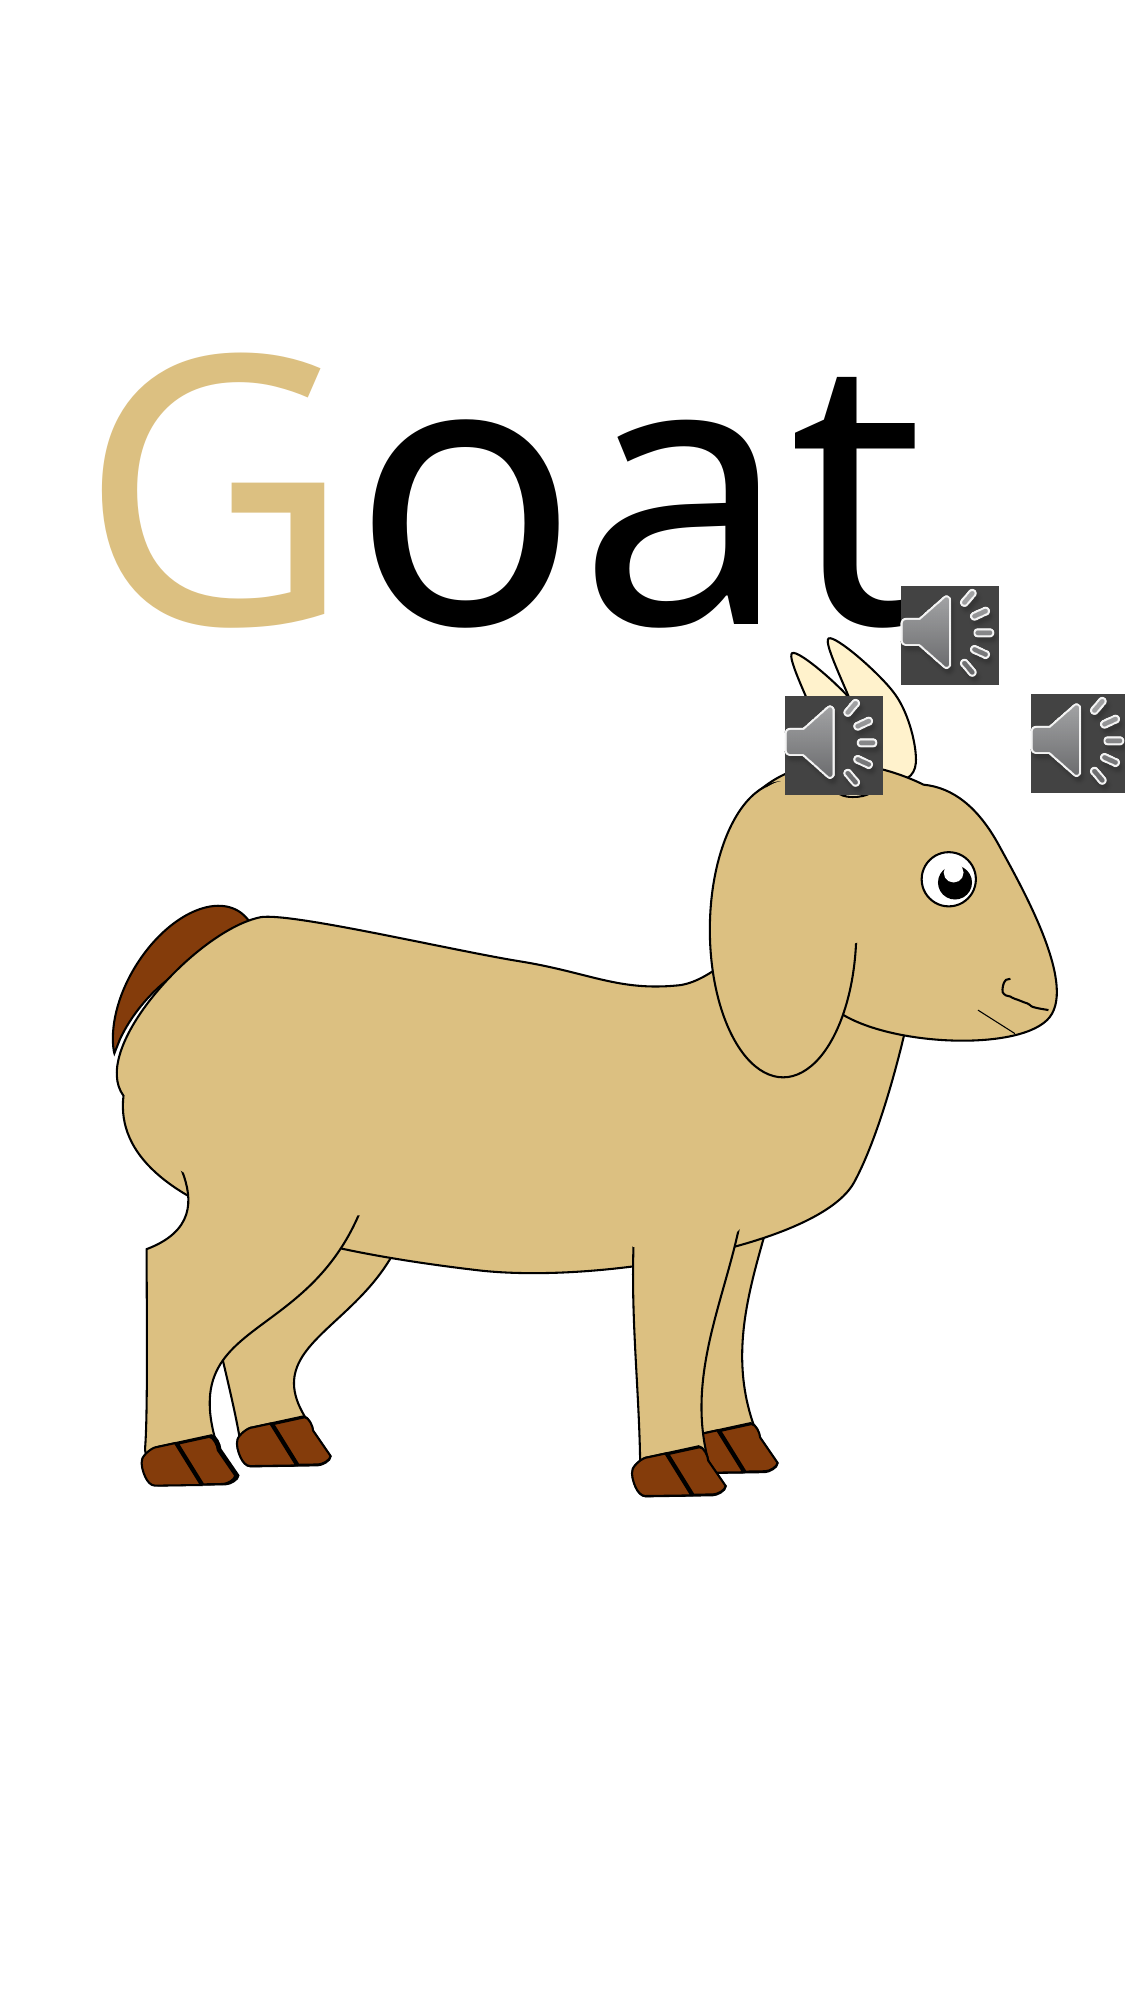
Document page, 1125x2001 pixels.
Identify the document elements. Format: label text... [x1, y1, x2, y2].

picture [899, 585, 1000, 686]
picture [783, 695, 884, 796]
text_box Goat [64, 242, 1104, 708]
picture [1029, 693, 1125, 794]
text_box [124, 638, 1087, 1512]
